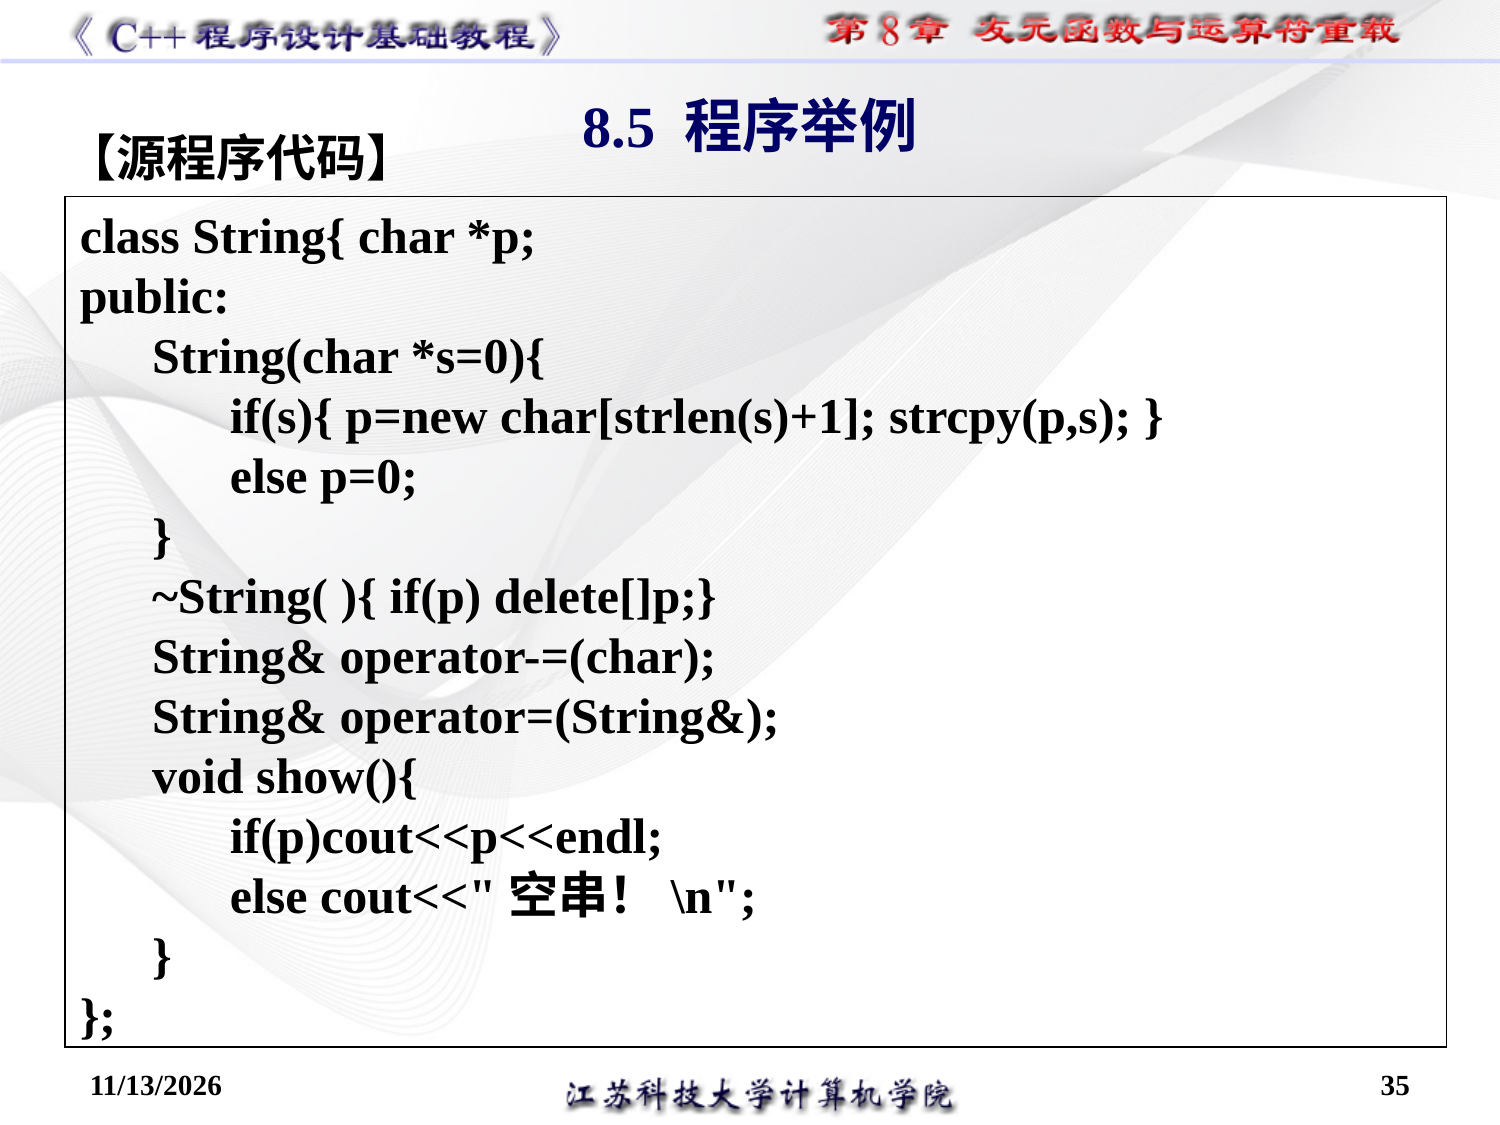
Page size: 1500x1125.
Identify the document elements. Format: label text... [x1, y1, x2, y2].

text_box 【源程序代码】 [51, 113, 1447, 209]
picture [0, 0, 1500, 1125]
text_box class String{ char *p; public: String(char *s=0){ if(s){ p=new char[strlen(s)+1]; strcpy(p,s); } else p=0; } ~String( ){ if(p) delete[]p;} String& operator-=(char); String& operator=(String&); void show(){ if(p)cout<<p<<endl; else cout<<"空串！\n"; } }; [65, 196, 1447, 1047]
title 8.5 程序举例 [74, 77, 1426, 113]
